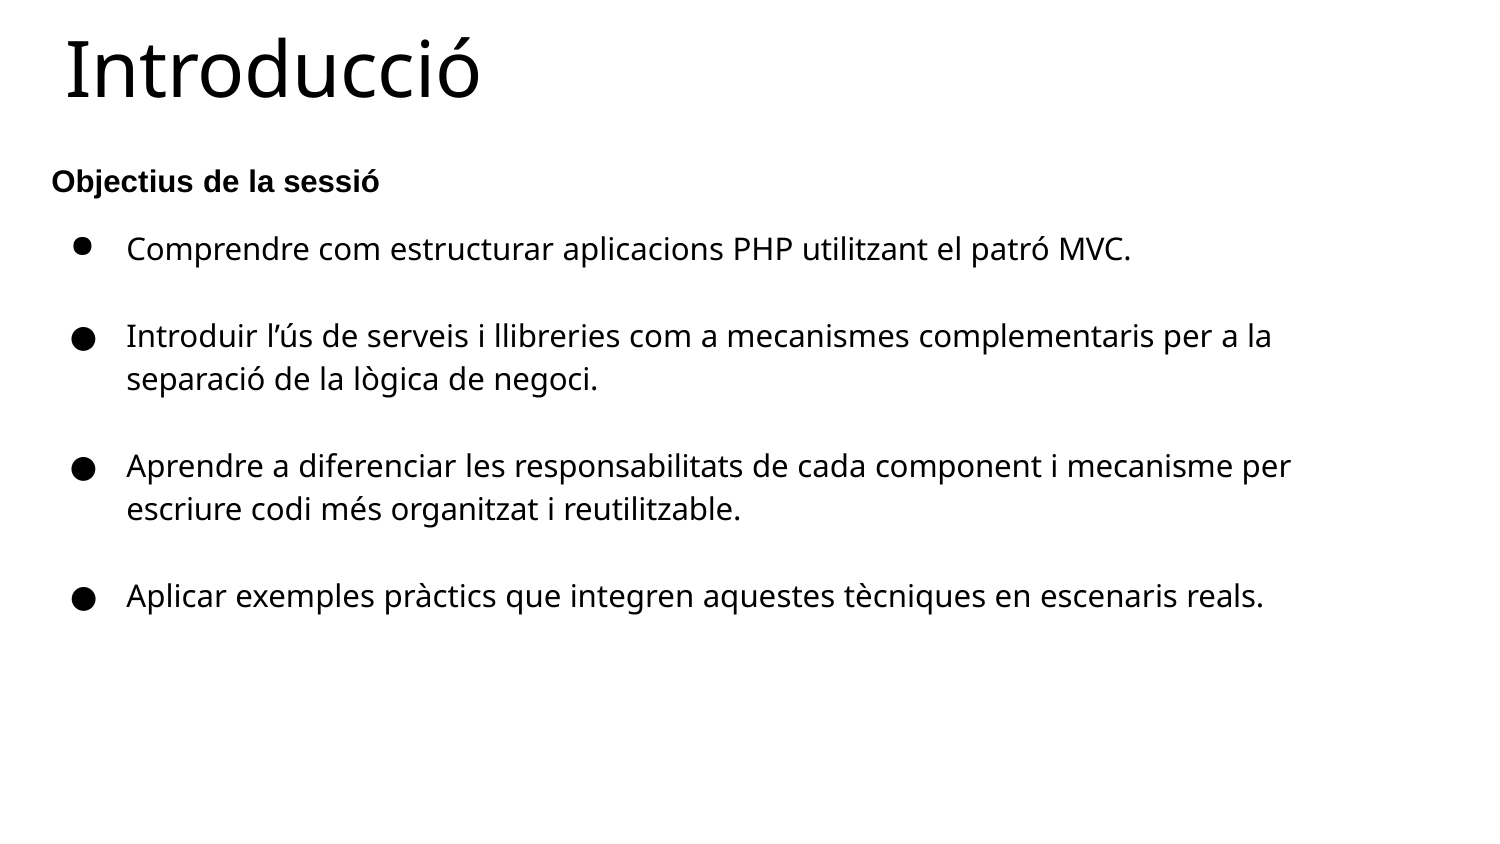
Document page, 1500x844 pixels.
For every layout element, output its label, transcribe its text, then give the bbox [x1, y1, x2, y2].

text_box Objectius de la sessió Comprendre com estructurar aplicacions PHP utilitzant el patró MVC. Introduir l’ús de serveis i llibreries com a mecanismes complementaris per a la separació de la lògica de negoci. Aprendre a diferenciar les responsabilitats de cada component i mecanisme per escriure codi més organitzat i reutilitzable. Aplicar exemples pràctics que integren aquestes tècniques en escenaris reals. [49, 158, 1355, 614]
title Introducció [63, 16, 1385, 160]
